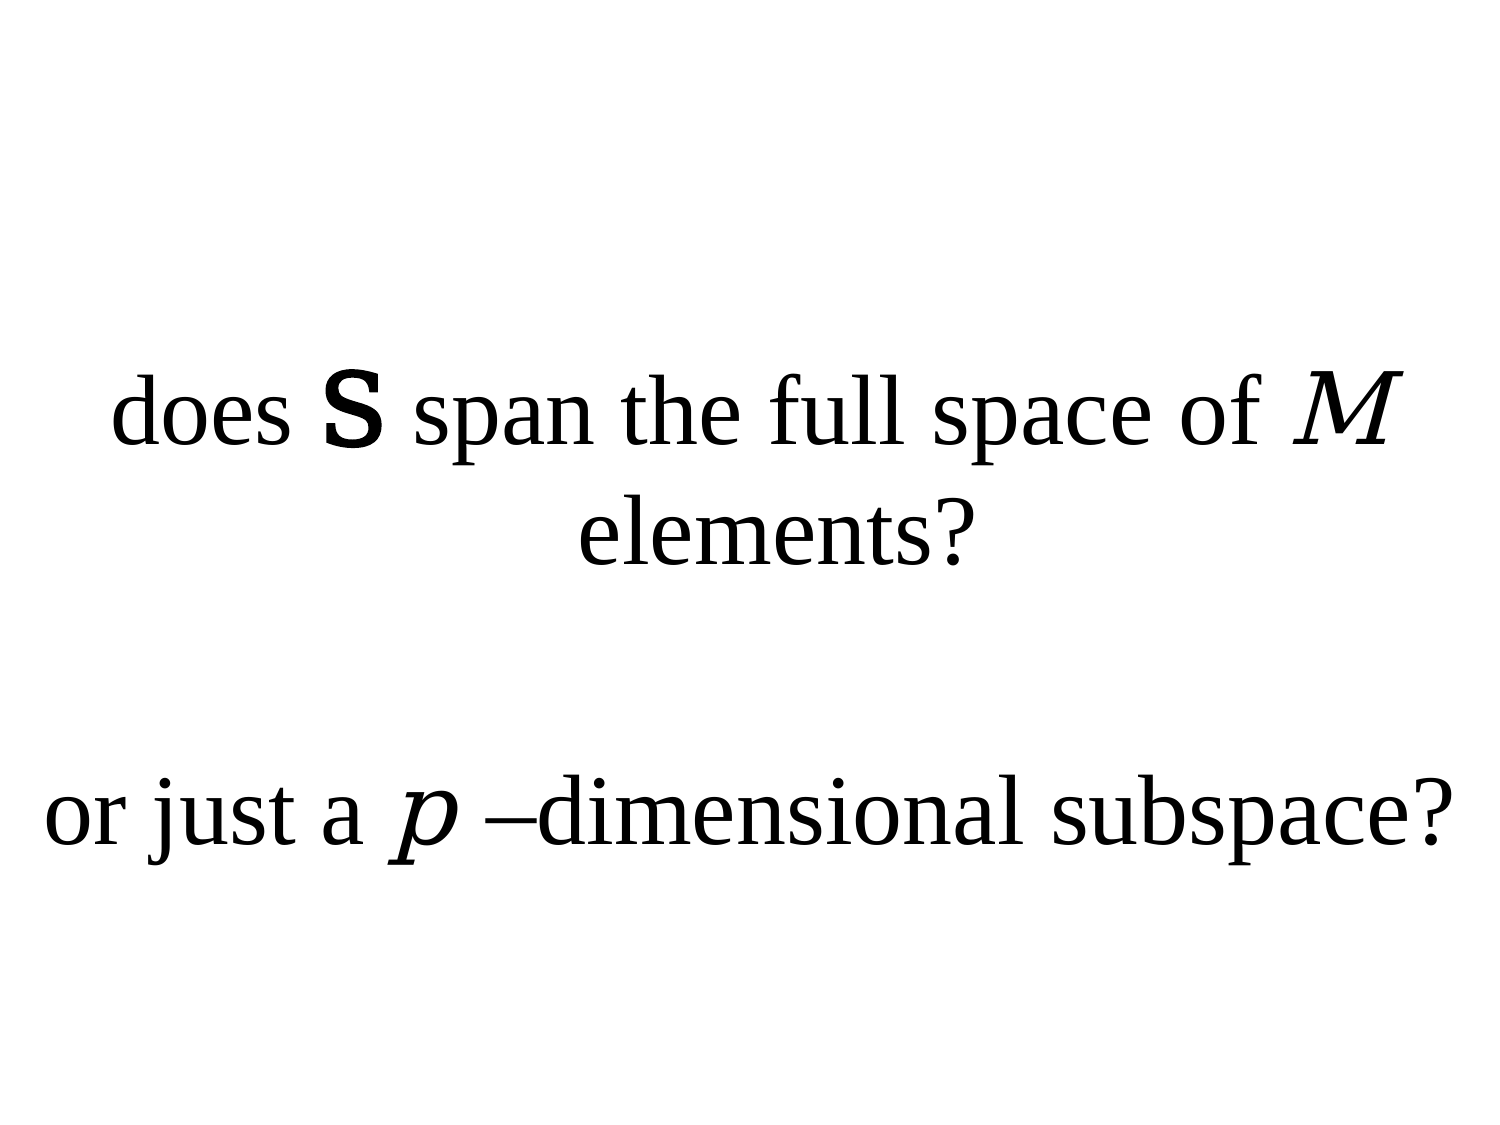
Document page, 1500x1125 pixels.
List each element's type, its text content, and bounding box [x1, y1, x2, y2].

list does S span the full space of M elements? or just a p –dimensional subspace? [0, 337, 1500, 950]
